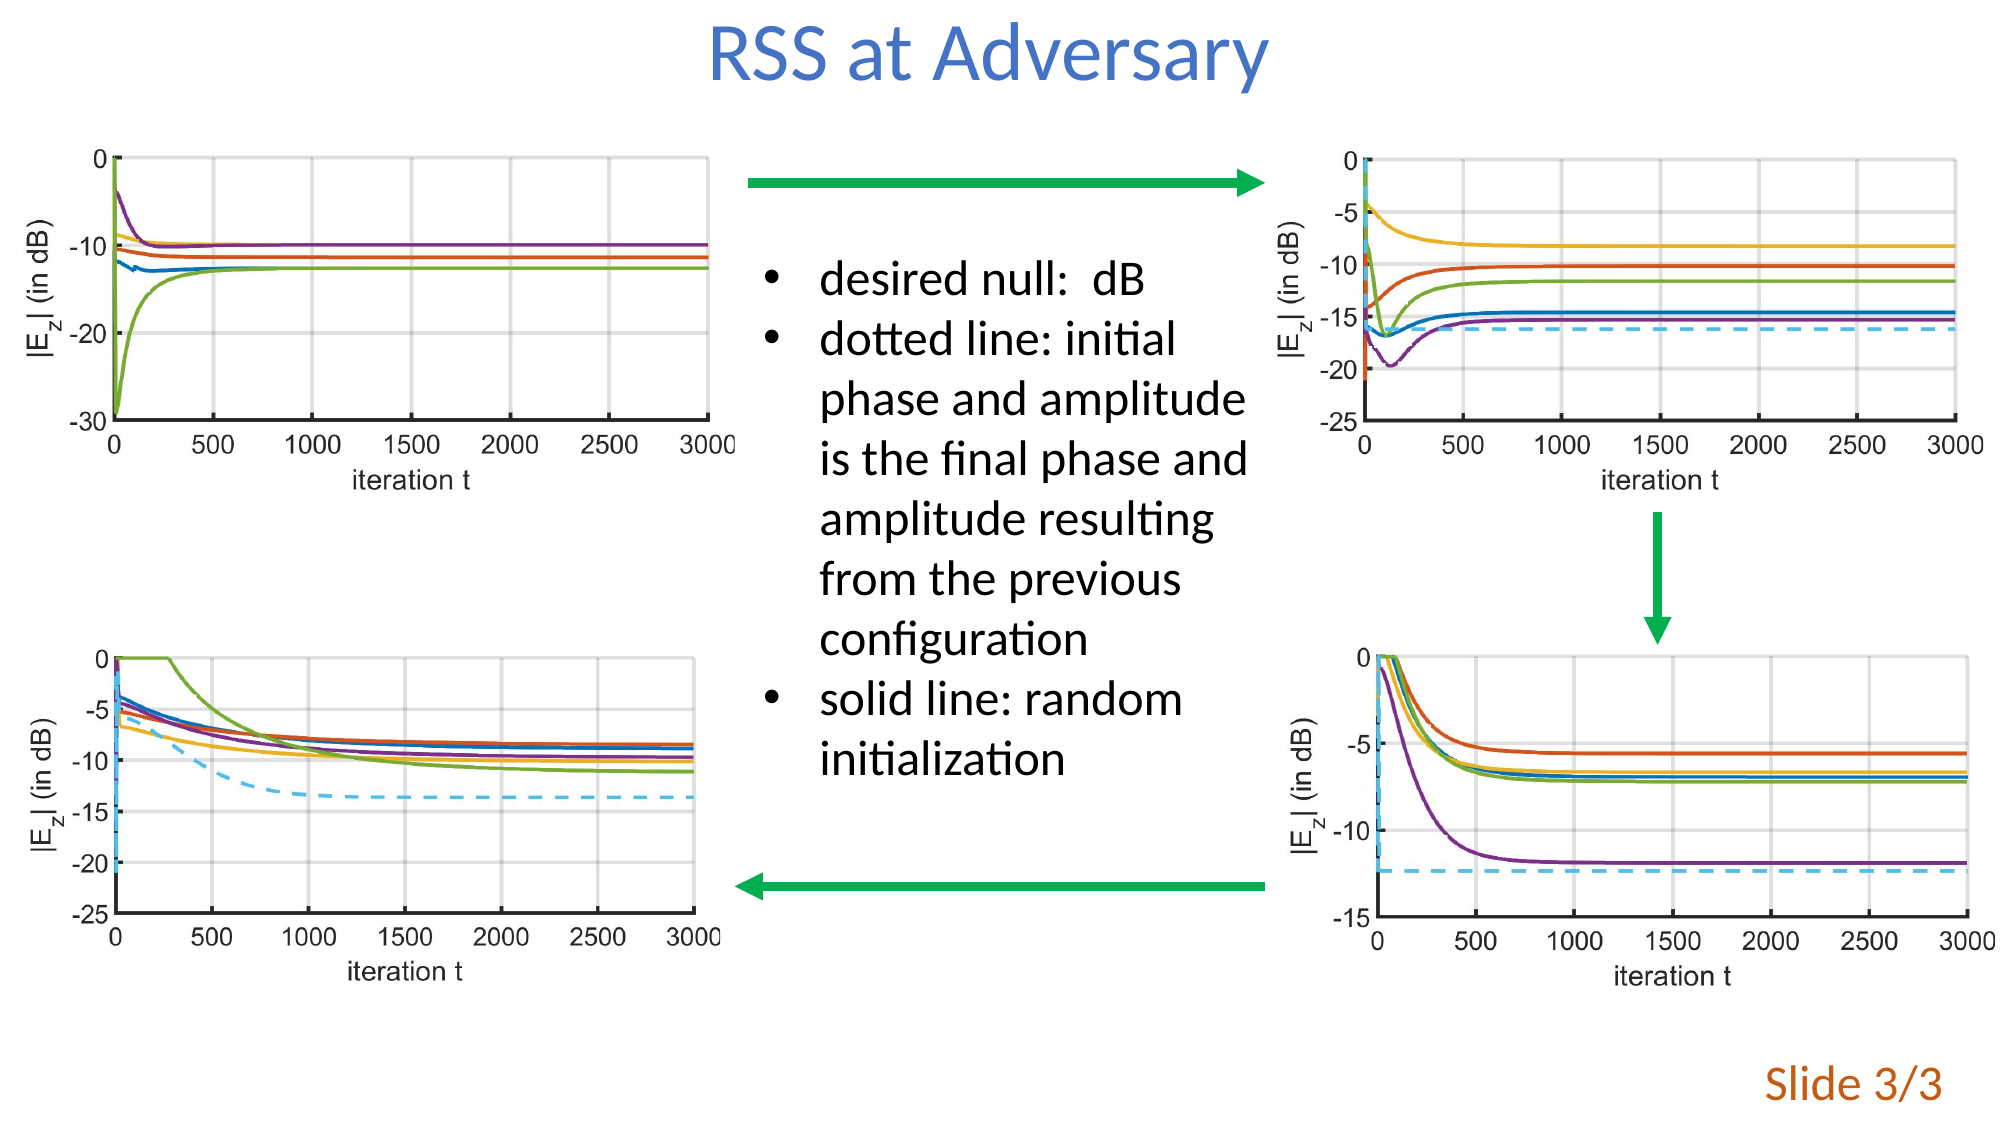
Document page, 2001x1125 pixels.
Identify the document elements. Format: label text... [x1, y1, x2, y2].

text_box RSS at Adversary [693, 0, 1307, 104]
picture [18, 648, 721, 987]
picture [14, 149, 735, 496]
picture [1265, 149, 1984, 496]
picture [1278, 644, 1996, 992]
